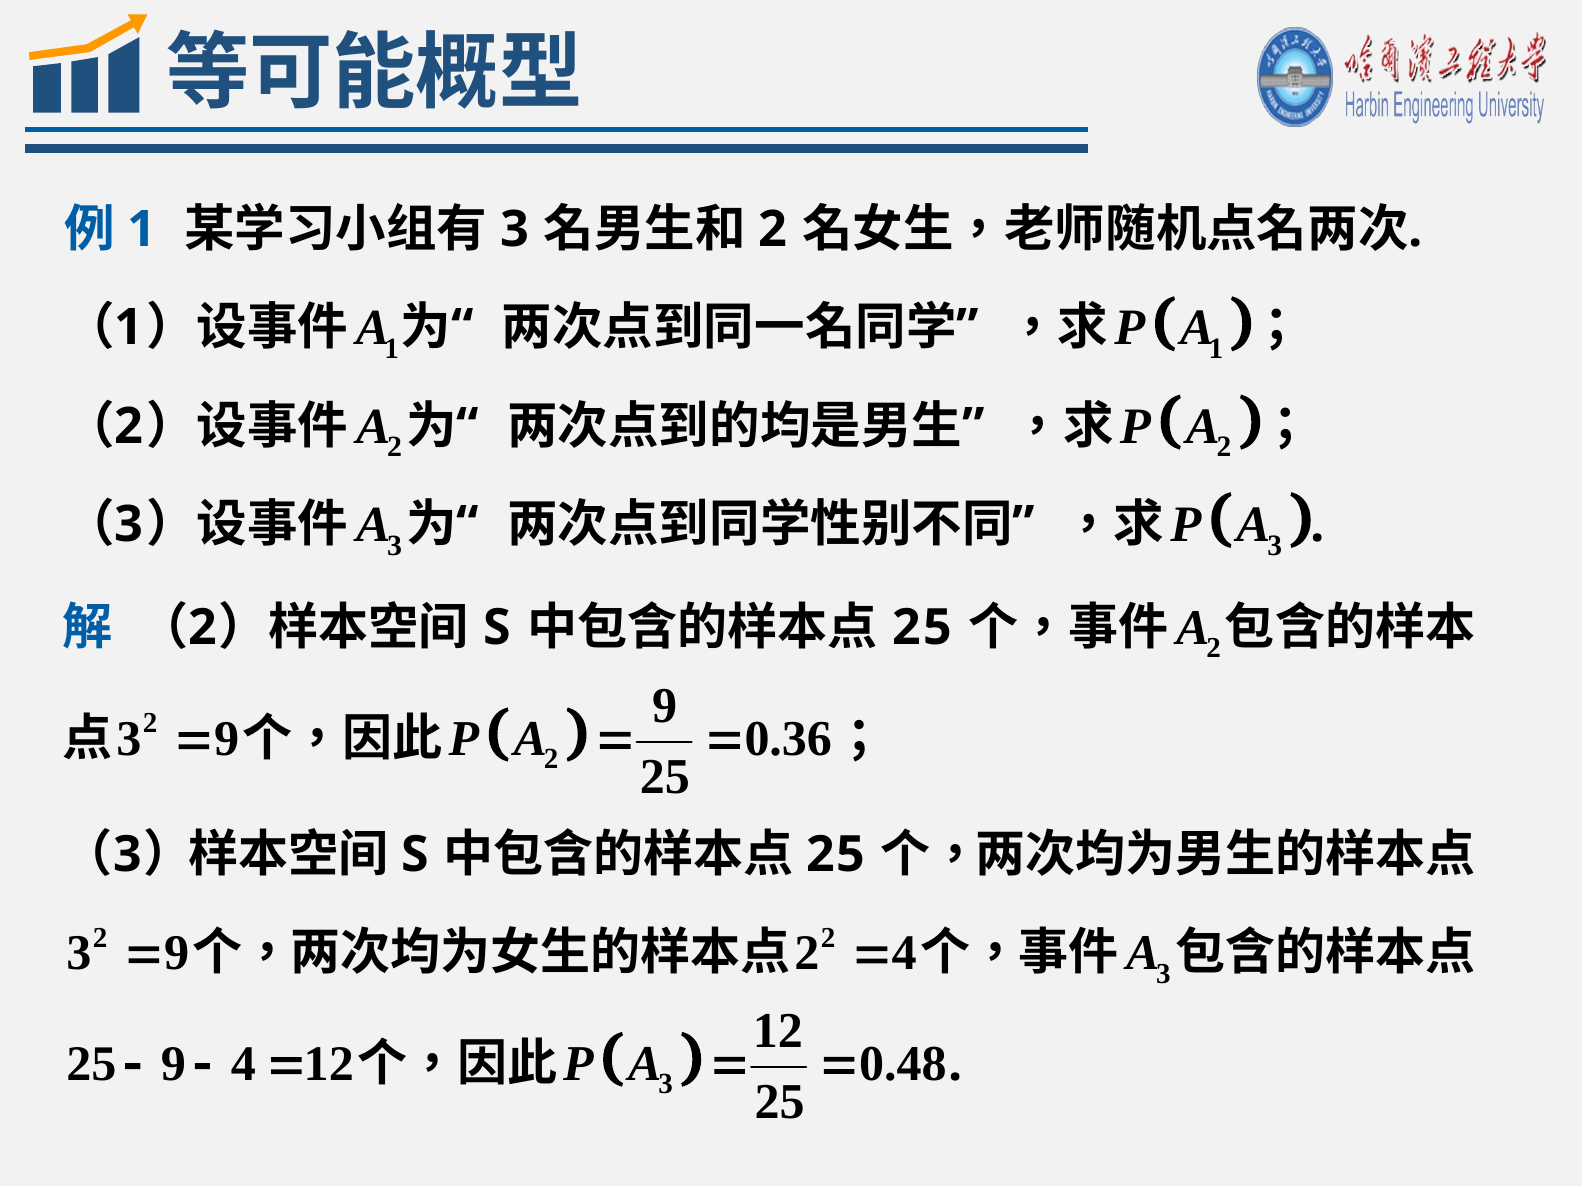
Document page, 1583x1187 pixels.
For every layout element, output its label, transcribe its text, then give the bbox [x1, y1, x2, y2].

text_box 等可能概型 [116, 12, 980, 125]
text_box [64, 177, 1492, 572]
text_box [62, 575, 1476, 1129]
picture [1251, 2, 1580, 164]
